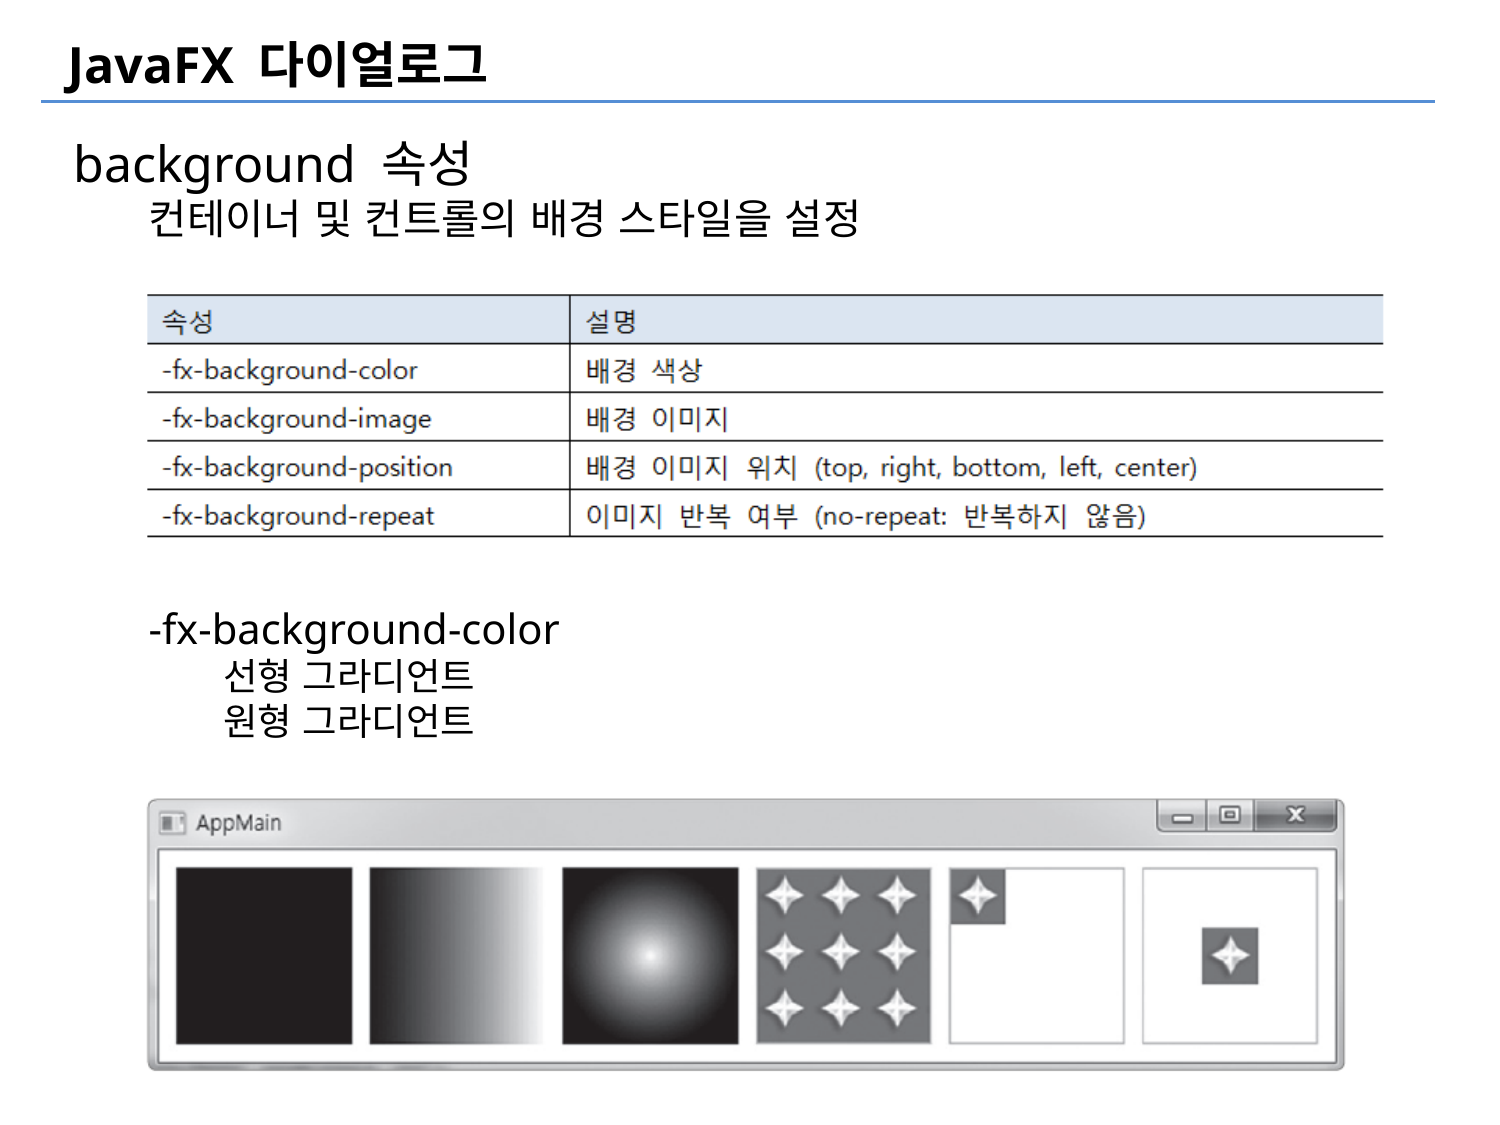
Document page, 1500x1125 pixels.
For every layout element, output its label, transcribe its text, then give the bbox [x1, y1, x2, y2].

picture [145, 293, 1386, 540]
text_box JavaFX 다이얼로그 [53, 26, 880, 100]
picture [114, 774, 1386, 1113]
text_box background 속성 컨테이너 및 컨트롤의 배경 스타일을 설정 -fx-background-color 선형 그라디언트 원형 그라디언트 [58, 125, 1483, 841]
